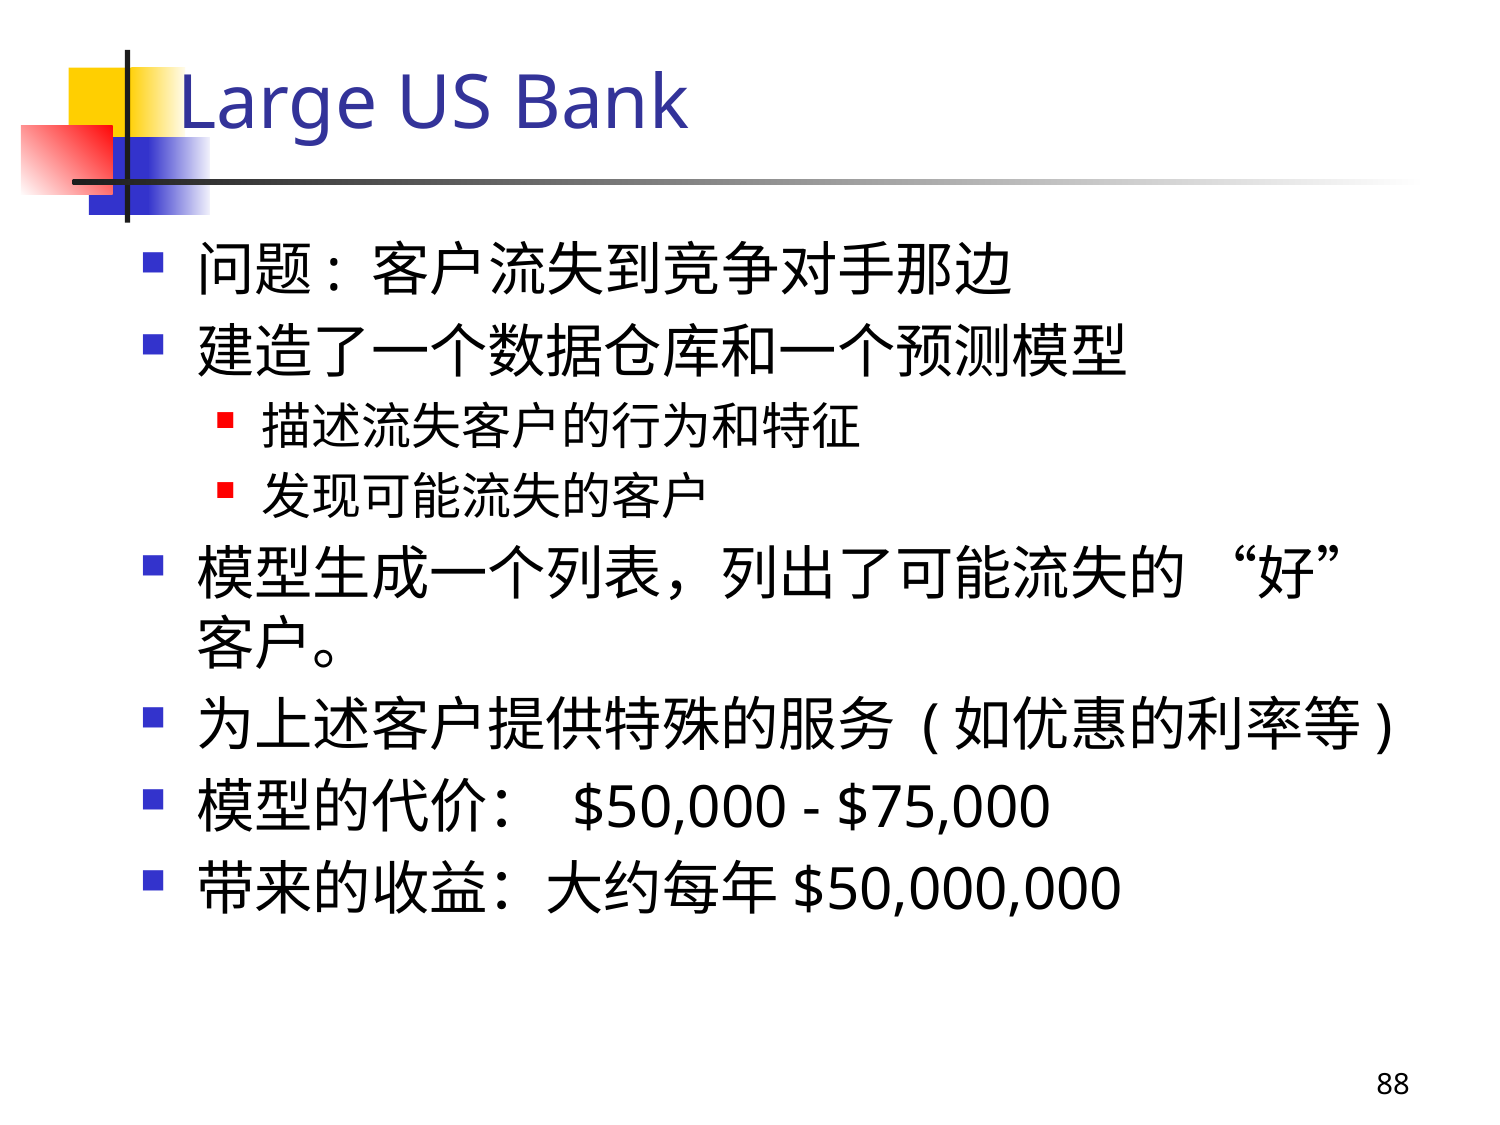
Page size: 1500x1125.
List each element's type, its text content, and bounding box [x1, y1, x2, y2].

slide_number 88 [1112, 1037, 1426, 1113]
title Large US Bank [162, 62, 1442, 152]
list 问题: 客户流失到竞争对手那边 建造了一个数据仓库和一个预测模型 描述流失客户的行为和特征 发现可能流失的客户 模型生成一个列表，列出了可能流失的 “好” 客户。 为上述客户提供特殊的服务 (如优惠的利率等) 模型的代价： $50,000 - $75,000 带来的收益：大约每年$50,000,000 [124, 224, 1413, 1013]
